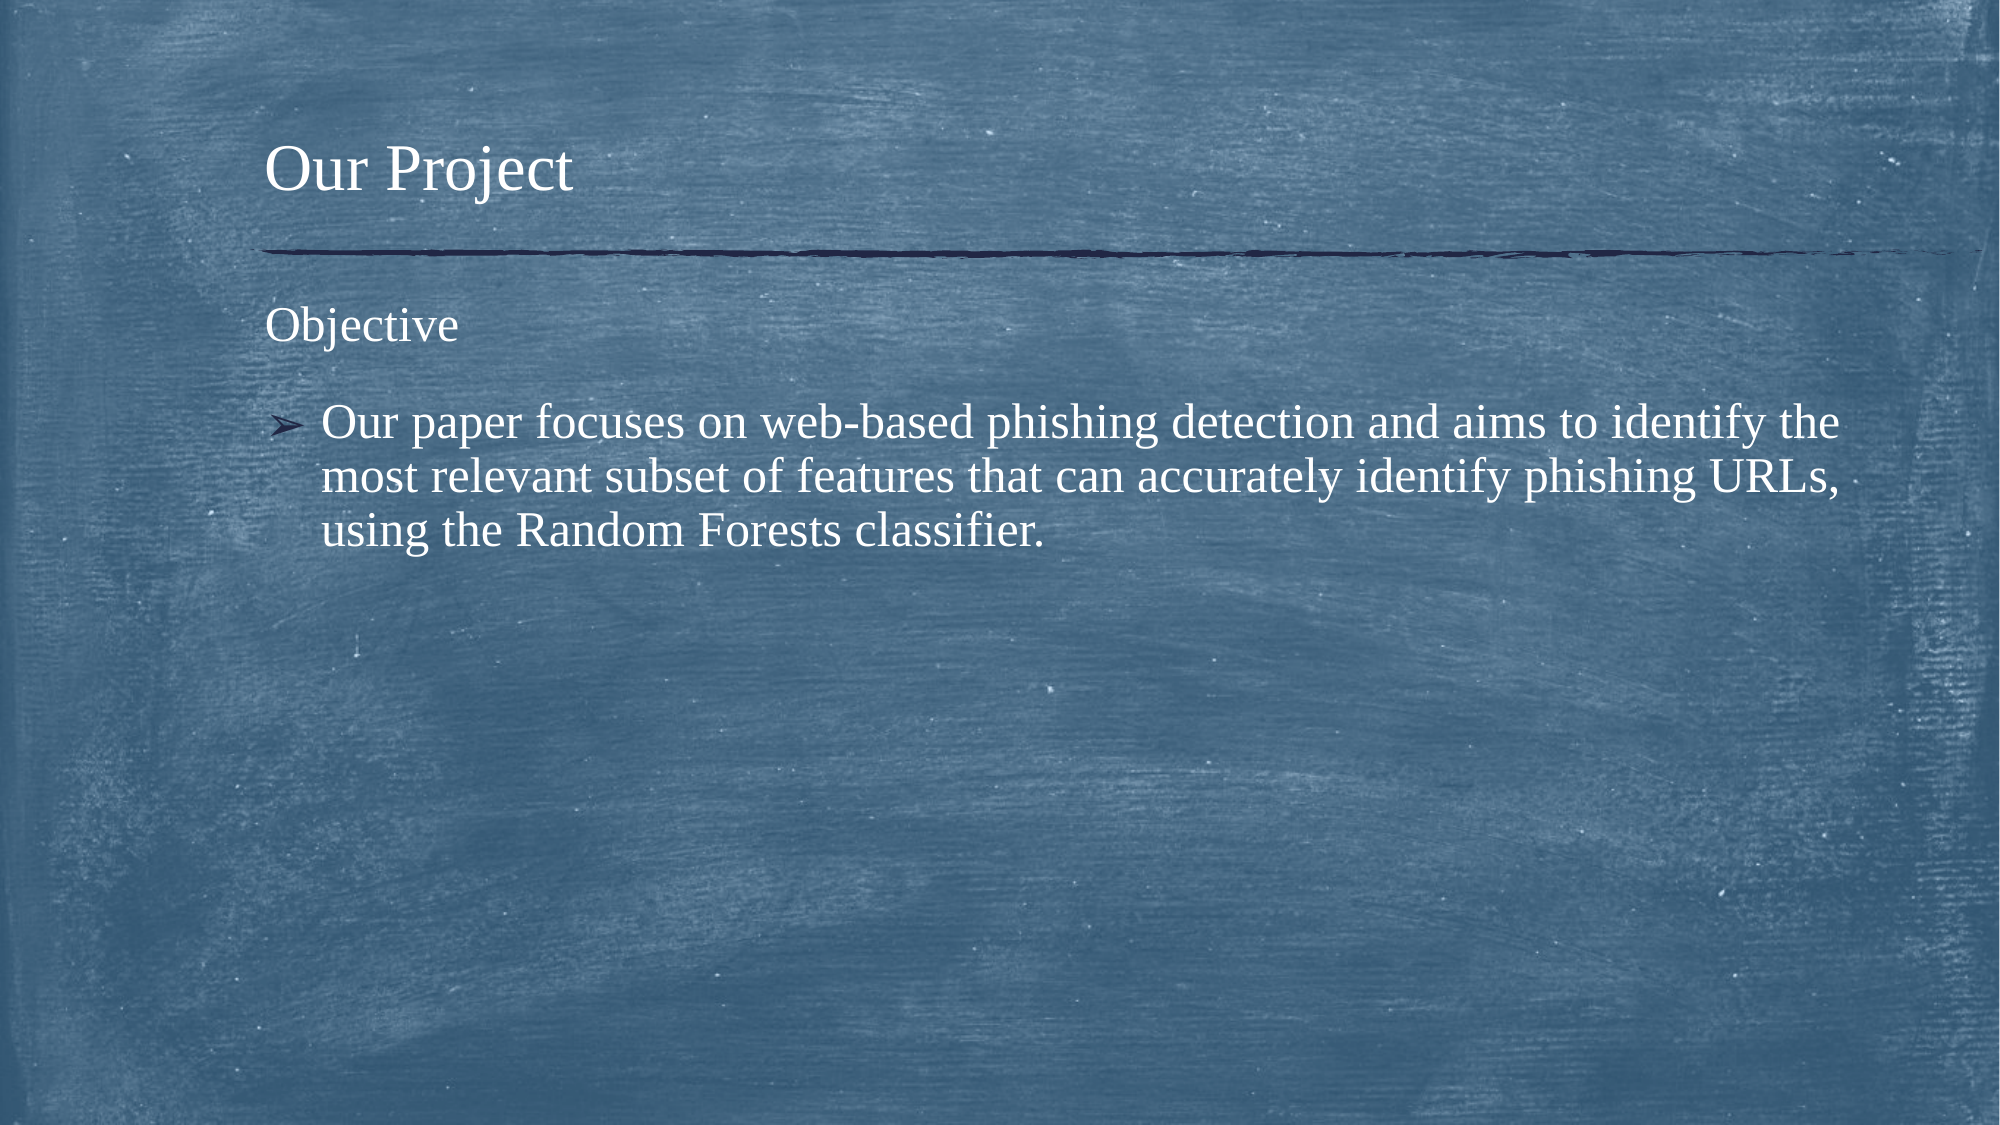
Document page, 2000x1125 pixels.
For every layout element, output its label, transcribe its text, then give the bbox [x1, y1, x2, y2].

list Our paper focuses on web-based phishing detection and aims to identify the most relevant subset of features that can accurately identify phishing URLs, using the Random Forests classifier. [249, 387, 1875, 888]
list Objective [249, 262, 975, 388]
title Our Project [249, 45, 1750, 213]
picture [0, 0, 2000, 1125]
